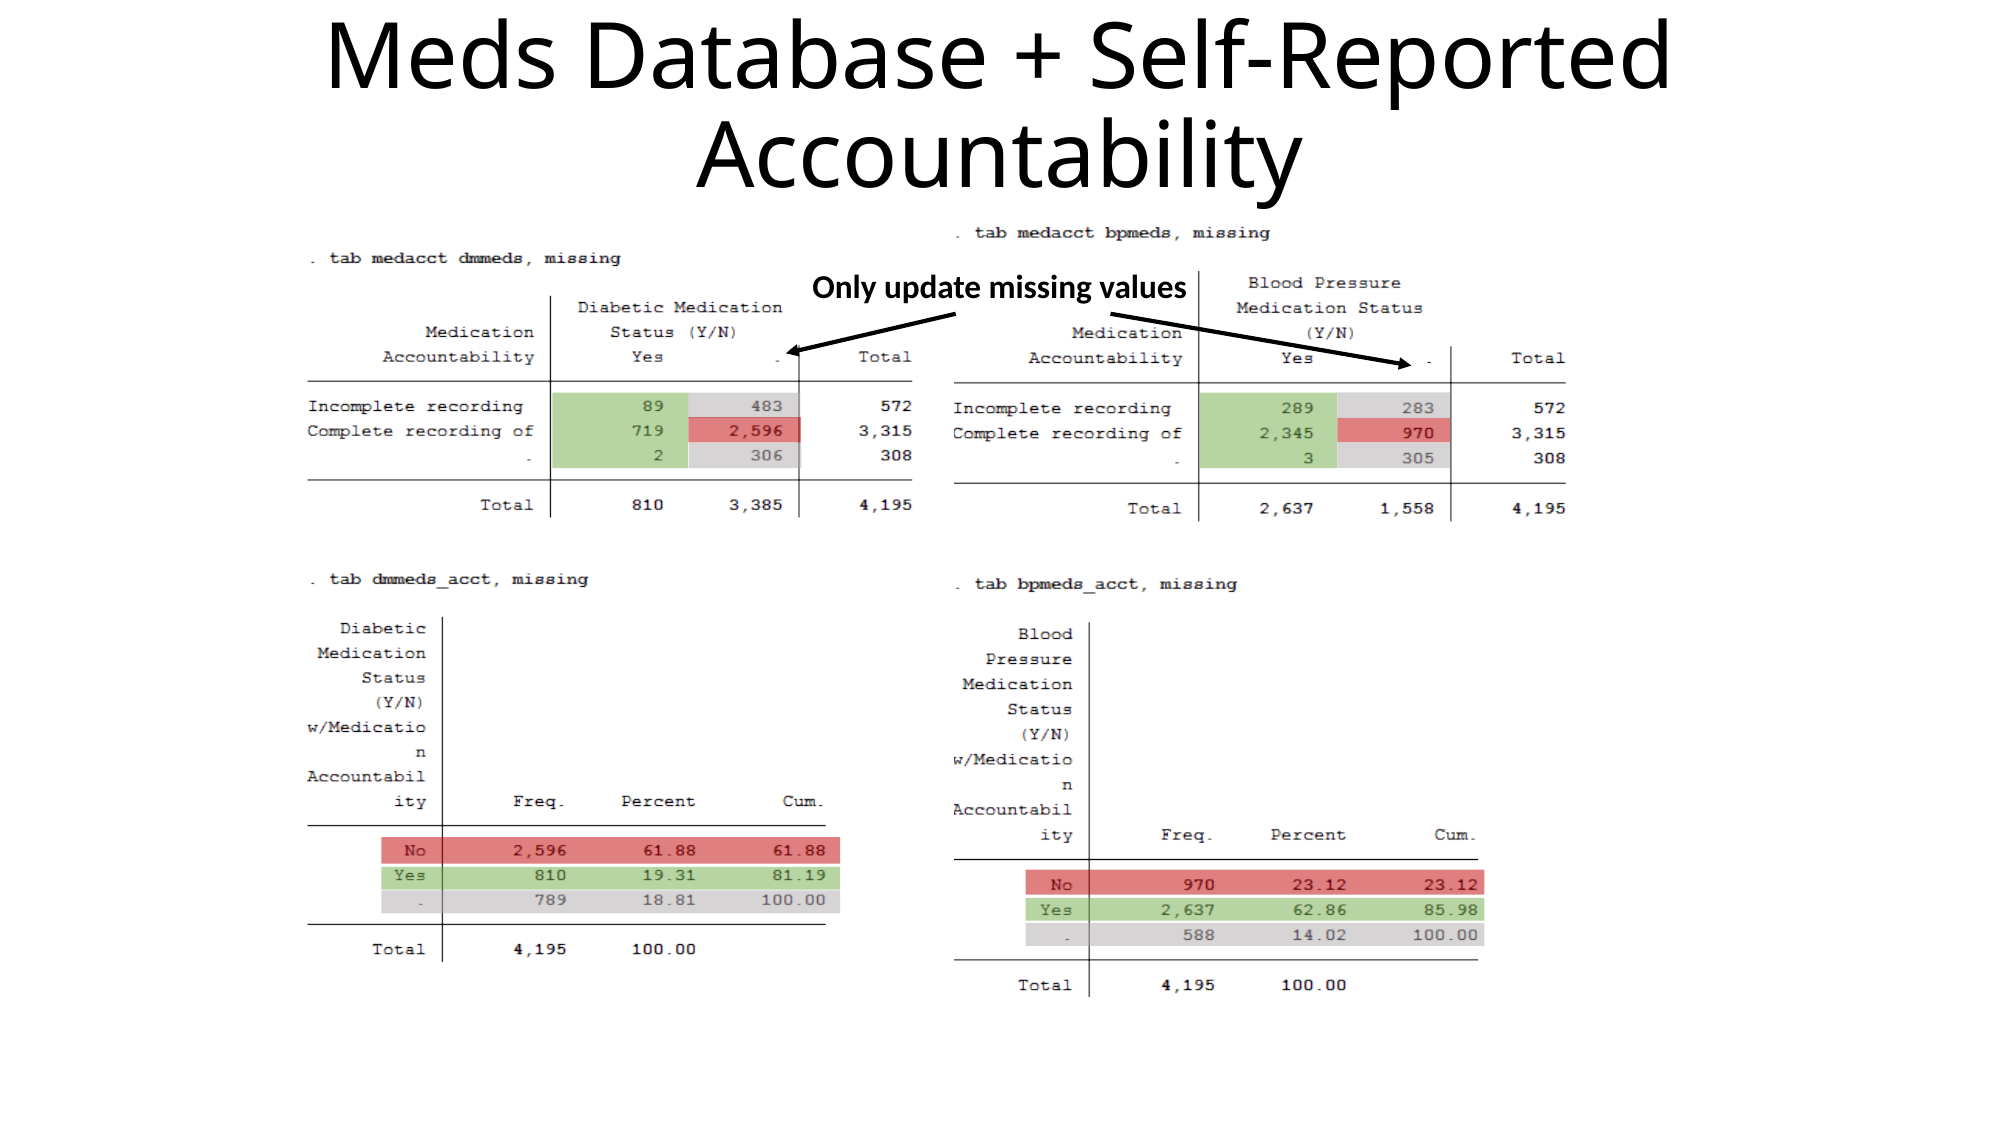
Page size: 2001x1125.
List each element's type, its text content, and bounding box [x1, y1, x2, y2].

picture [954, 224, 1571, 997]
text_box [785, 313, 956, 354]
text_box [1025, 392, 1485, 946]
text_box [1110, 313, 1412, 366]
title Meds Database + Self-Reported Accountability [0, 0, 2000, 218]
picture [306, 248, 922, 964]
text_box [381, 837, 841, 914]
text_box Only update missing values [922, 258, 954, 313]
